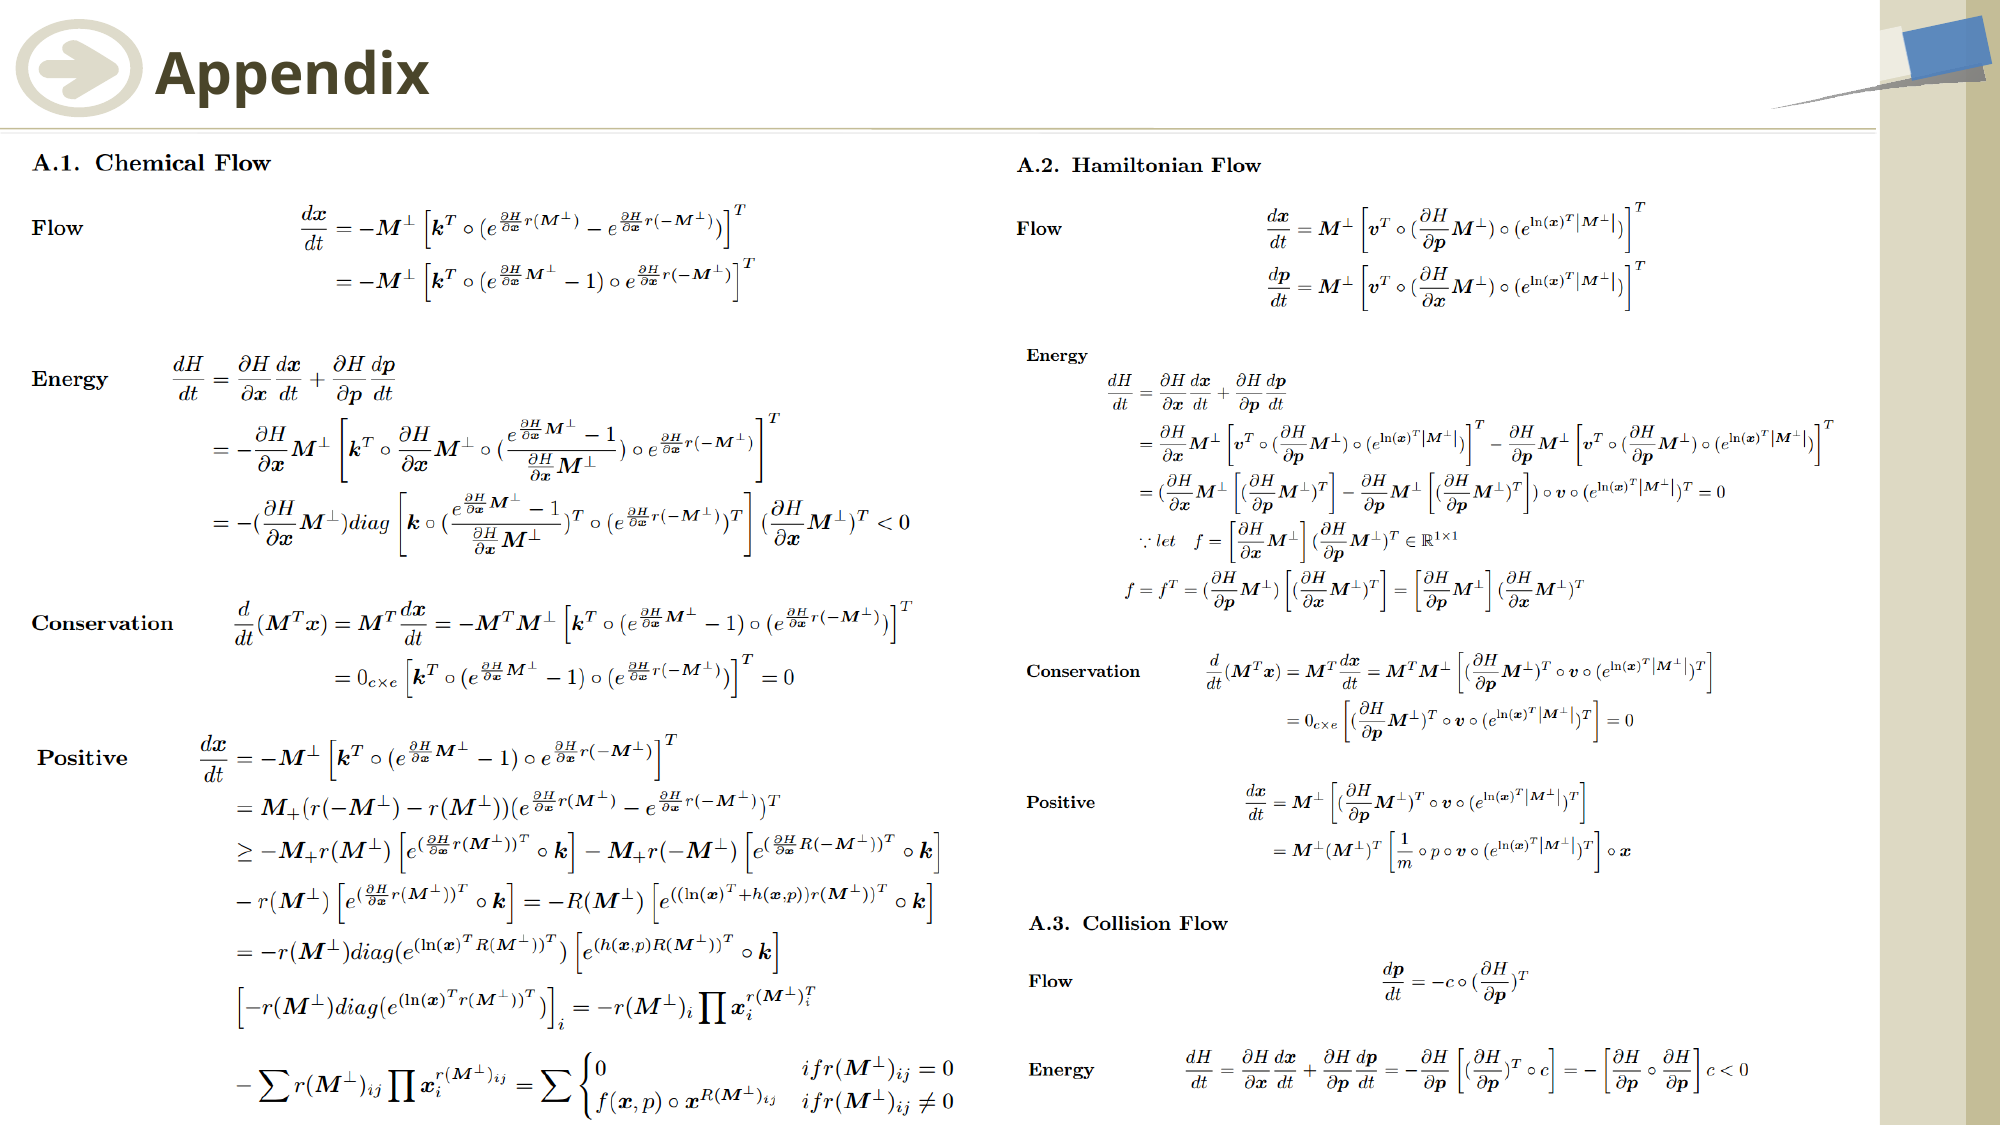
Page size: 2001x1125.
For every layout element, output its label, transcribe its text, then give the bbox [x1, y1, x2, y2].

picture [22, 136, 922, 717]
picture [11, 136, 1863, 1125]
picture [1015, 901, 1774, 1106]
title Appendix [140, 24, 1900, 118]
